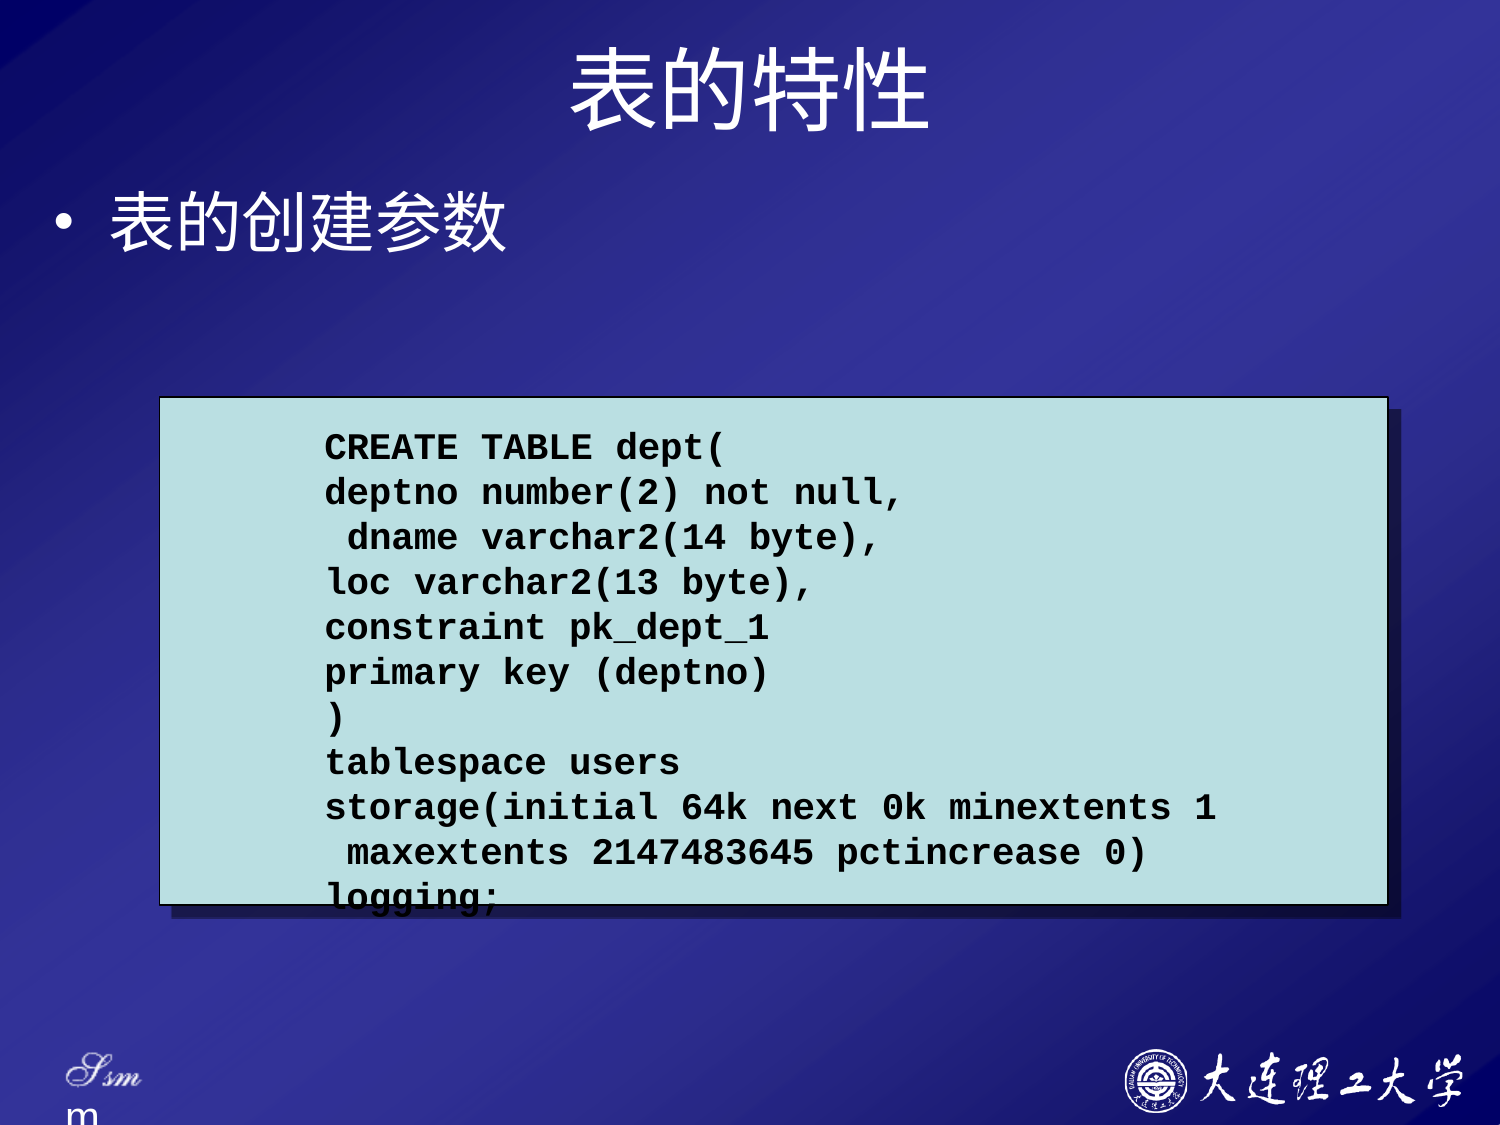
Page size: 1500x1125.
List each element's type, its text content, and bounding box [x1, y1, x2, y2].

text_box Ssm [64, 1102, 149, 1125]
text_box 表的创建参数 [50, 178, 511, 261]
text_box CREATE TABLE dept( deptno number(2) not null, dname varchar2(14 byte), loc varchar2(13 byte), constraint pk_dept_1 primary key (deptno) ) tablespace users storage(initial 64k next 0k minextents 1 maxextents 2147483645 pctincrease 0) logging; [324, 419, 1243, 917]
text_box [170, 408, 1402, 919]
text_box [159, 397, 1388, 905]
text_box [49, 1037, 155, 1102]
title 表的特性 [565, 30, 936, 221]
picture [0, 0, 1500, 1125]
